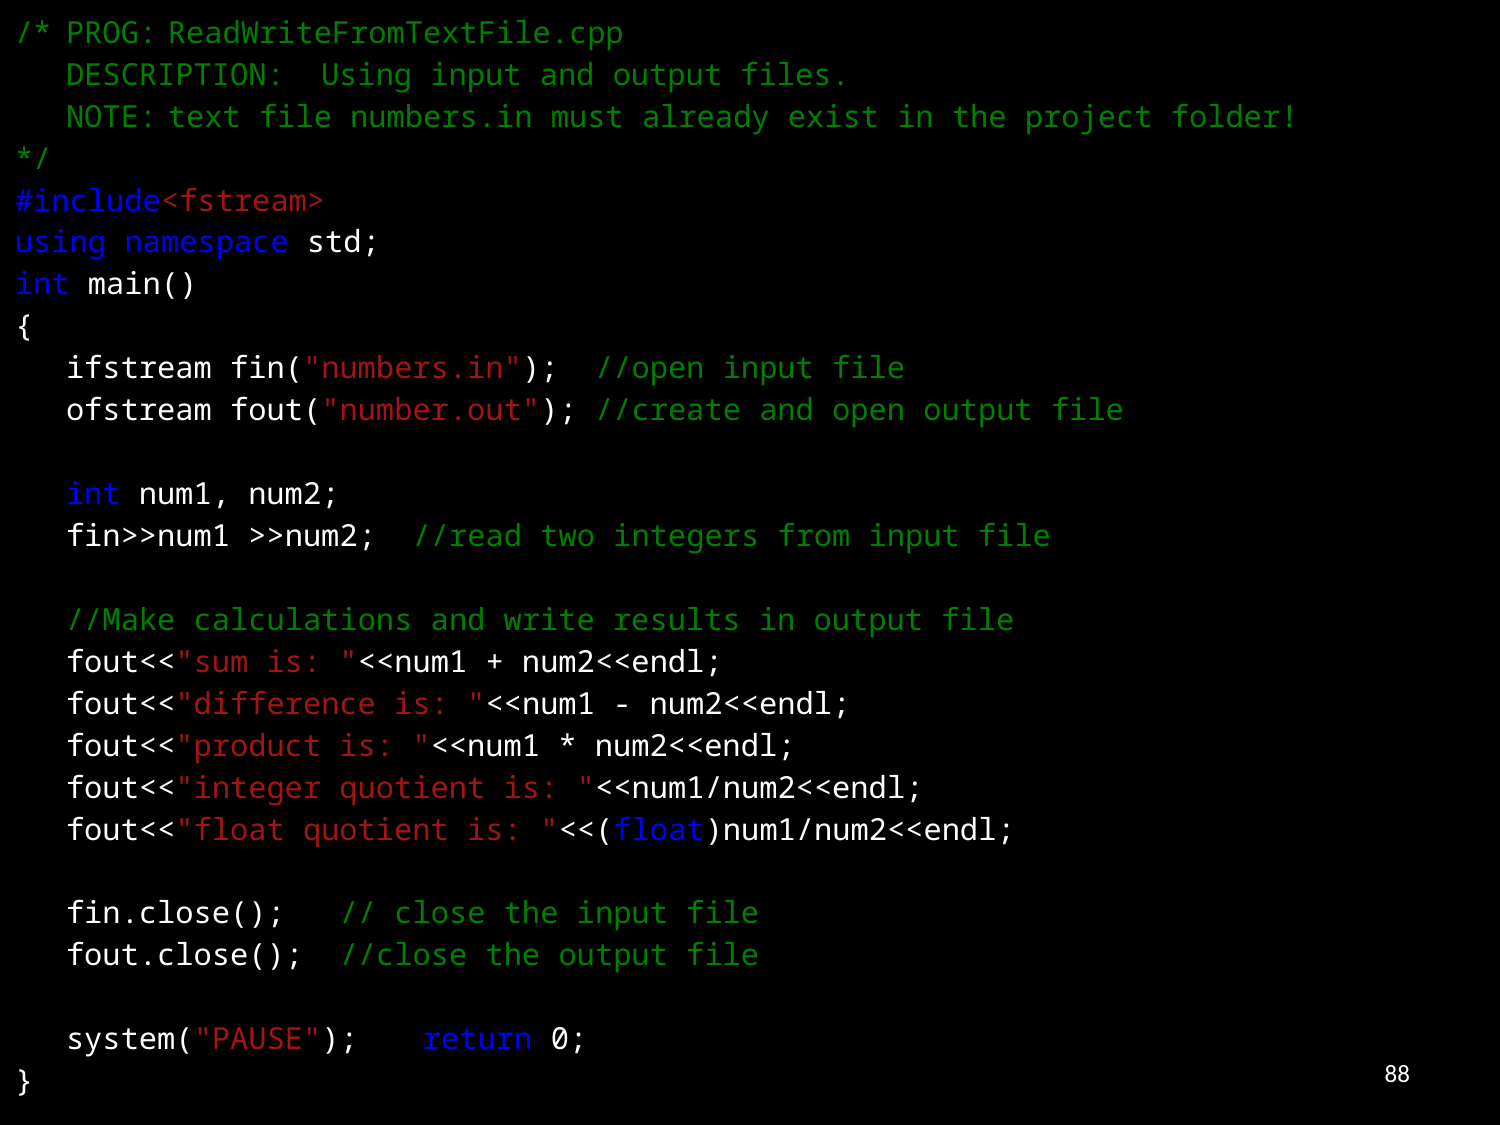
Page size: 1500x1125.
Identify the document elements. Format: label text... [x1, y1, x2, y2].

list /* PROG: ReadWriteFromTextFile.cpp DESCRIPTION: Using input and output files. NOTE: text file numbers.in must already exist in the project folder! */ #include<fstream> using namespace std; int main() { ifstream fin("numbers.in"); //open input file ofstream fout("number.out"); //create and open output file int num1, num2; fin>>num1 >>num2; //read two integers from input file //Make calculations and write results in output file fout<<"sum is: "<<num1 + num2<<endl; fout<<"difference is: "<<num1 - num2<<endl; fout<<"product is: "<<num1 * num2<<endl; fout<<"integer quotient is: "<<num1/num2<<endl; fout<<"float quotient is: "<<(float)num1/num2<<endl; fin.close(); // close the input file fout.close(); //close the output file system("PAUSE"); return 0; } [0, 0, 1500, 1125]
slide_number 88 [1074, 1042, 1425, 1103]
